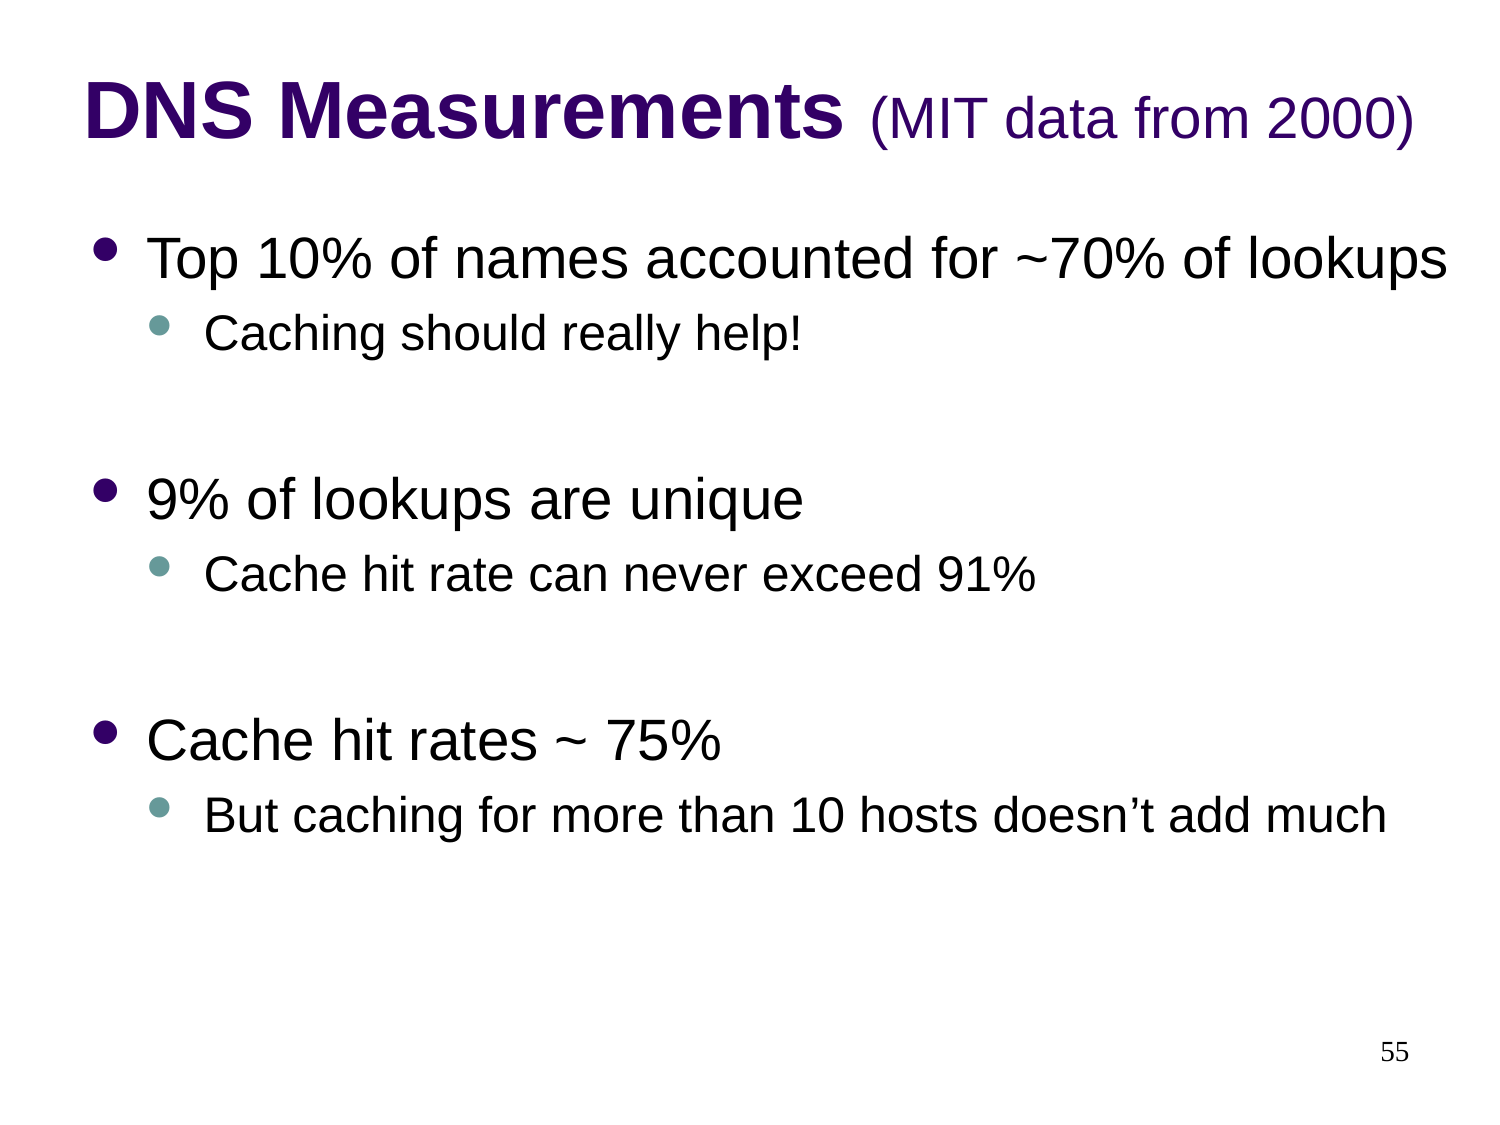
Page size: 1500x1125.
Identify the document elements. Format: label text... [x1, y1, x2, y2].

slide_number 55 [1074, 1024, 1426, 1101]
list Top 10% of names accounted for ~70% of lookups Caching should really help! 9% of lookups are unique Cache hit rate can never exceed 91% Cache hit rates ~ 75% But caching for more than 10 hosts doesn’t add much [75, 212, 1475, 1006]
title DNS Measurements (MIT data from 2000) [0, 20, 1500, 163]
